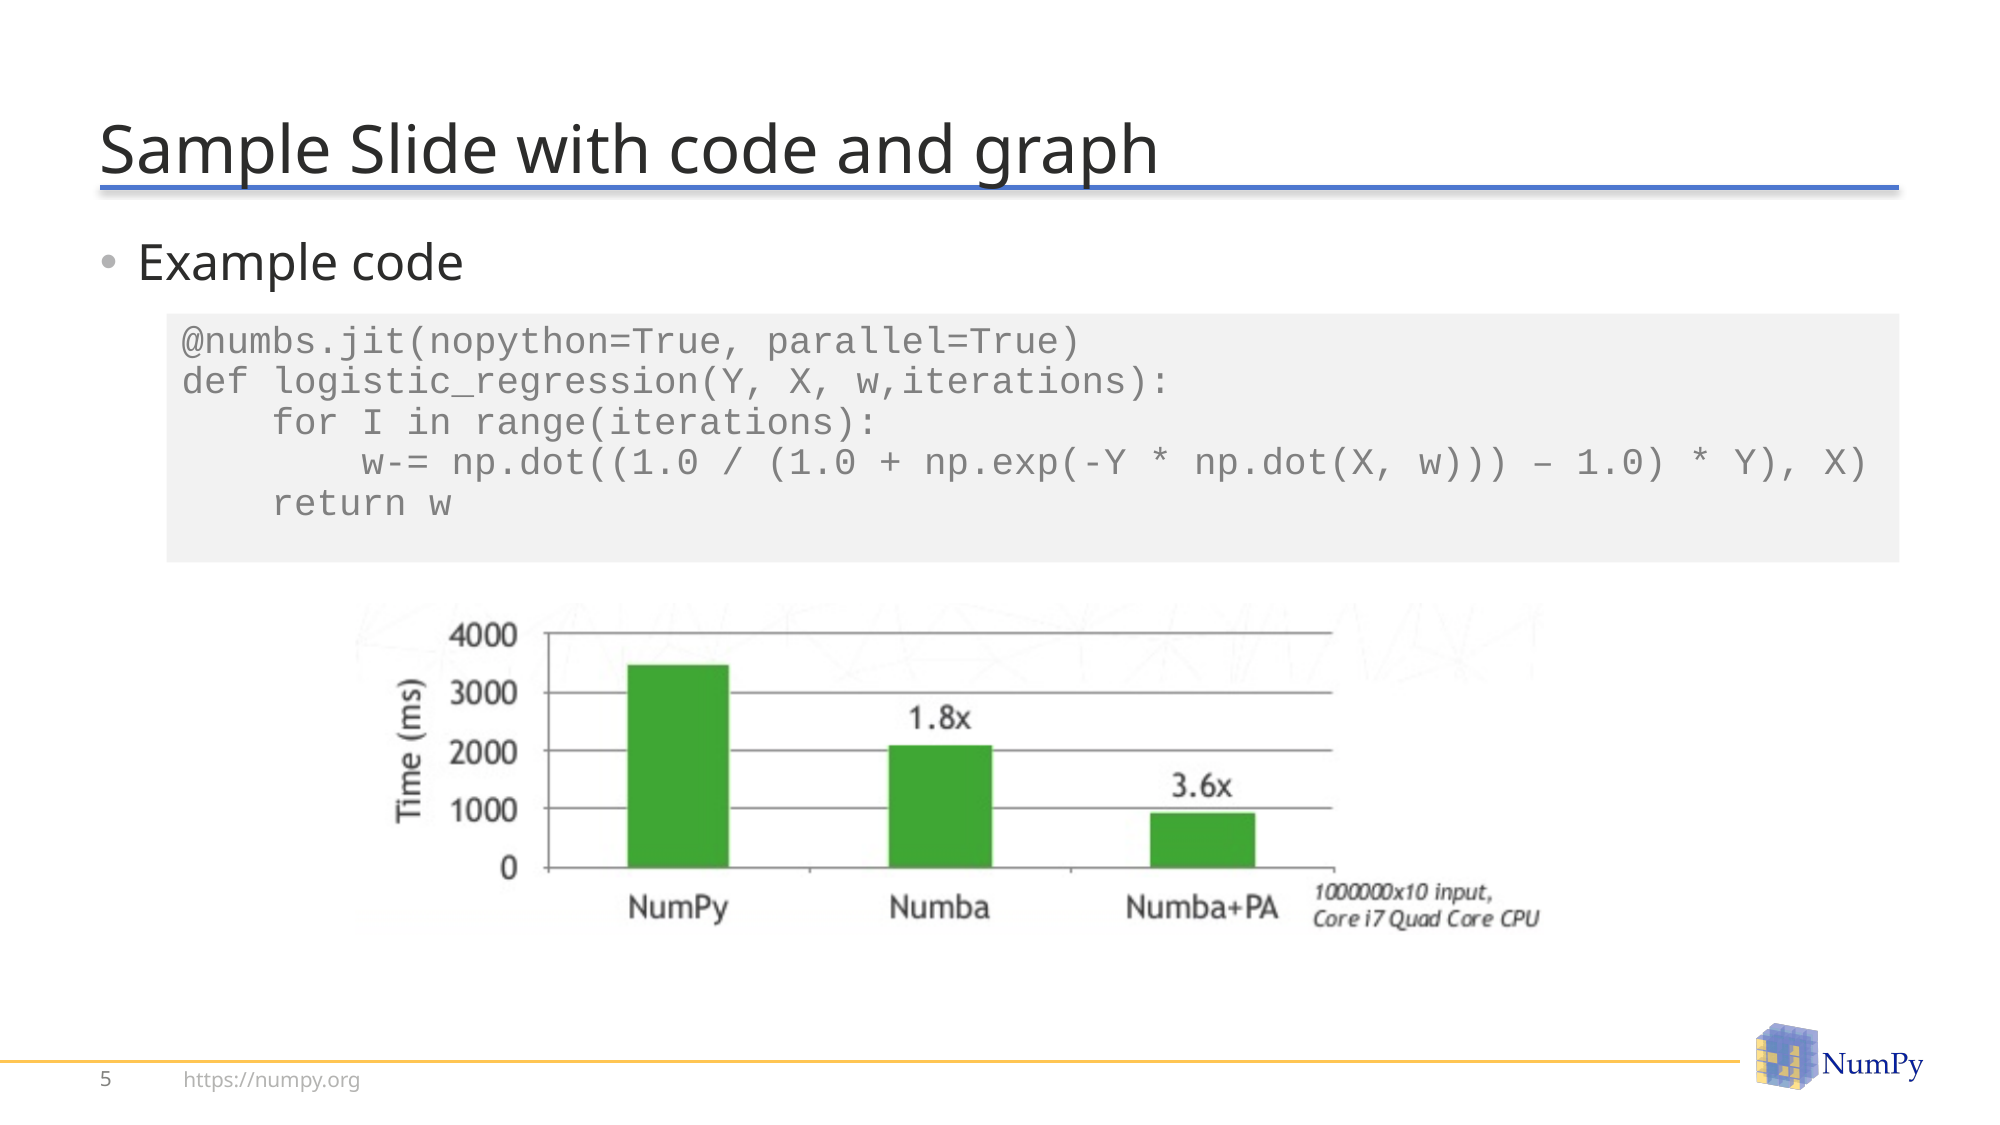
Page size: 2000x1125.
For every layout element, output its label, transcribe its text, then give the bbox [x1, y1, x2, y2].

text_box @numbs.jit(nopython=True, parallel=True) def logistic_regression(Y, X, w,iterations): for I in range(iterations): w-= np.dot((1.0 / (1.0 + np.exp(-Y * np.dot(X, w))) – 1.0) * Y), X) return w [166, 313, 1900, 563]
slide_number 5 [99, 1064, 167, 1095]
picture [355, 602, 1544, 935]
list Example code [99, 237, 1900, 975]
footer https://numpy.org [183, 1064, 707, 1095]
picture [1756, 1023, 1924, 1090]
title Sample Slide with code and graph [99, 50, 1900, 188]
